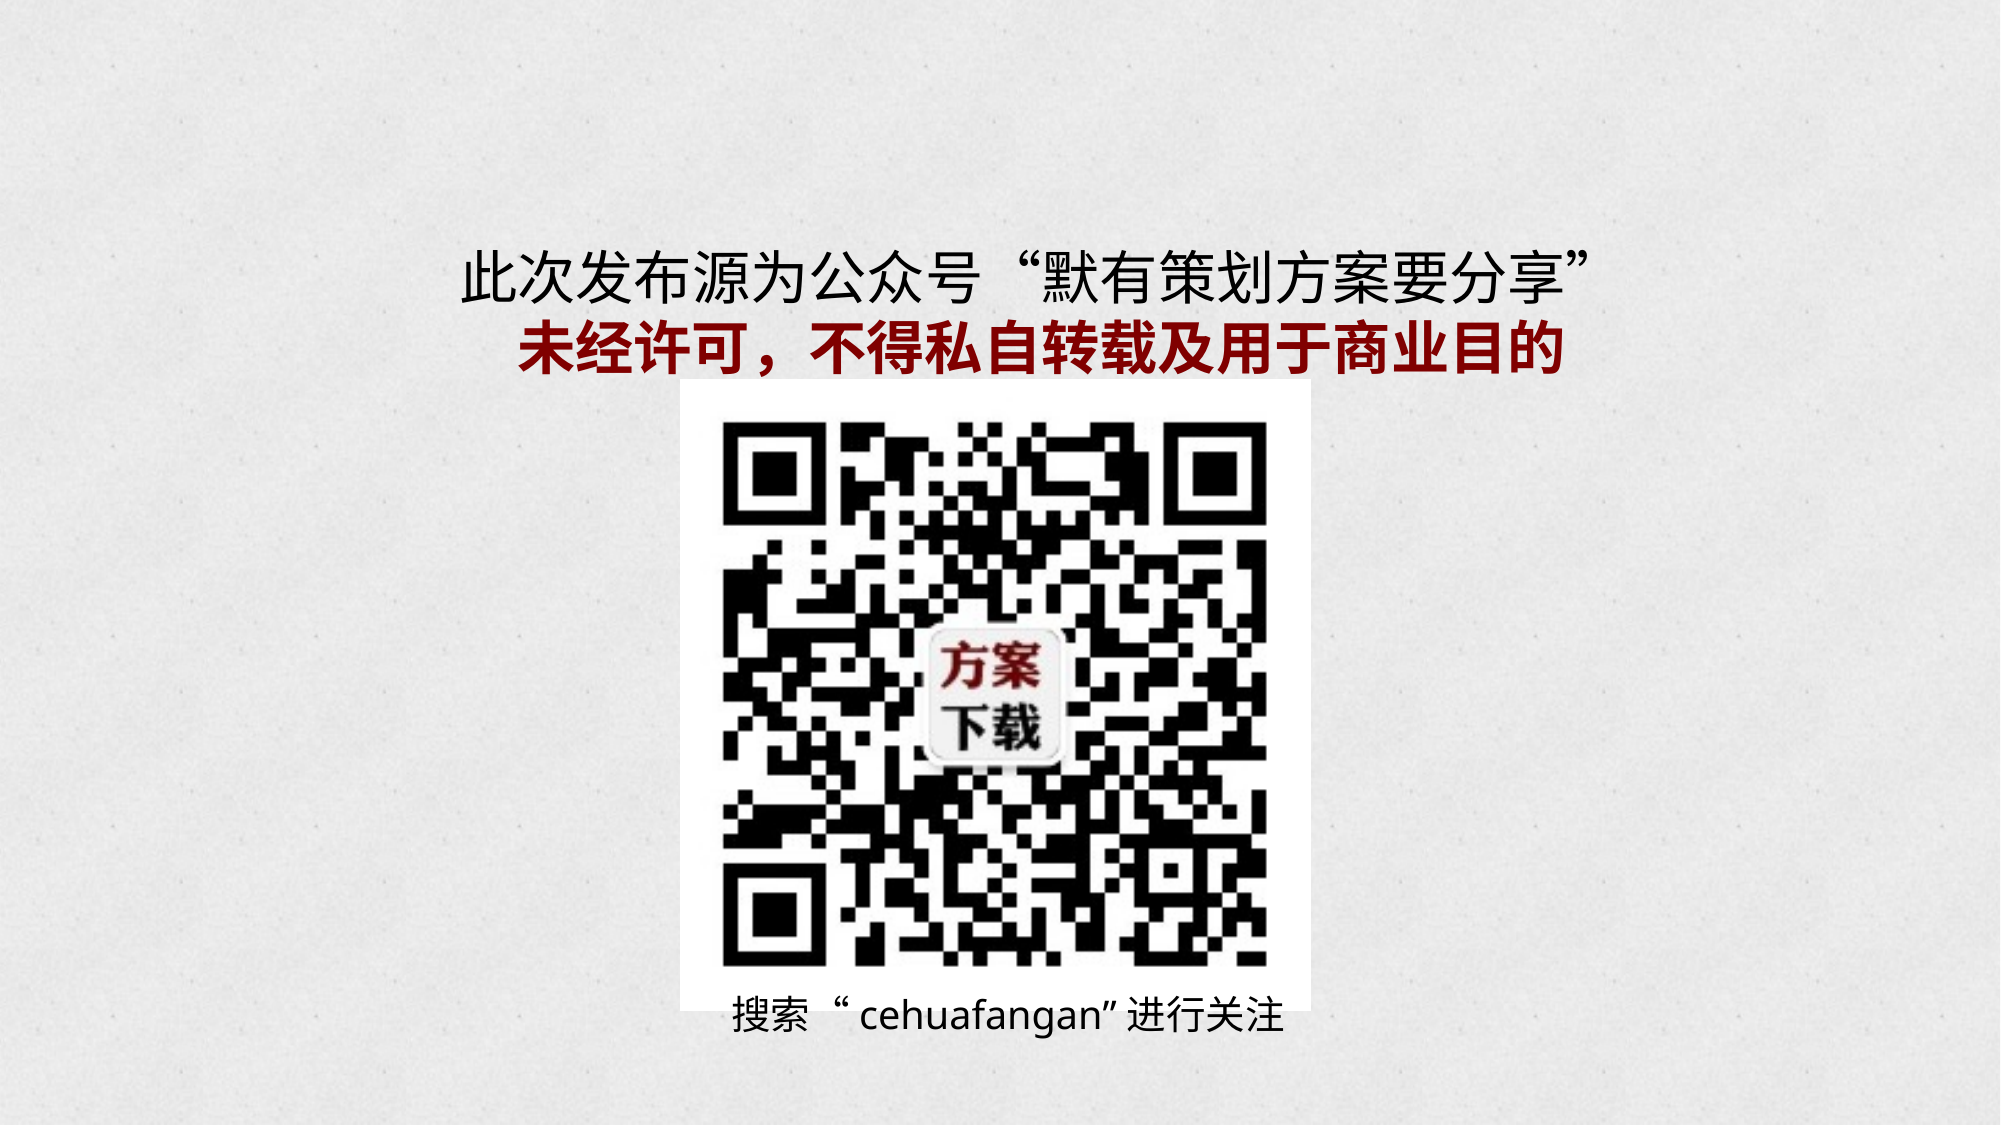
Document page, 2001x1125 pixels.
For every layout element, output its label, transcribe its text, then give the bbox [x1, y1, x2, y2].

picture [0, 0, 2001, 1125]
text_box 此次发布源为公众号“默有策划方案要分享” 未经许可，不得私自转载及用于商业目的 [332, 233, 1751, 389]
text_box 搜索“cehuafangan”进行关注 [637, 982, 1378, 1045]
